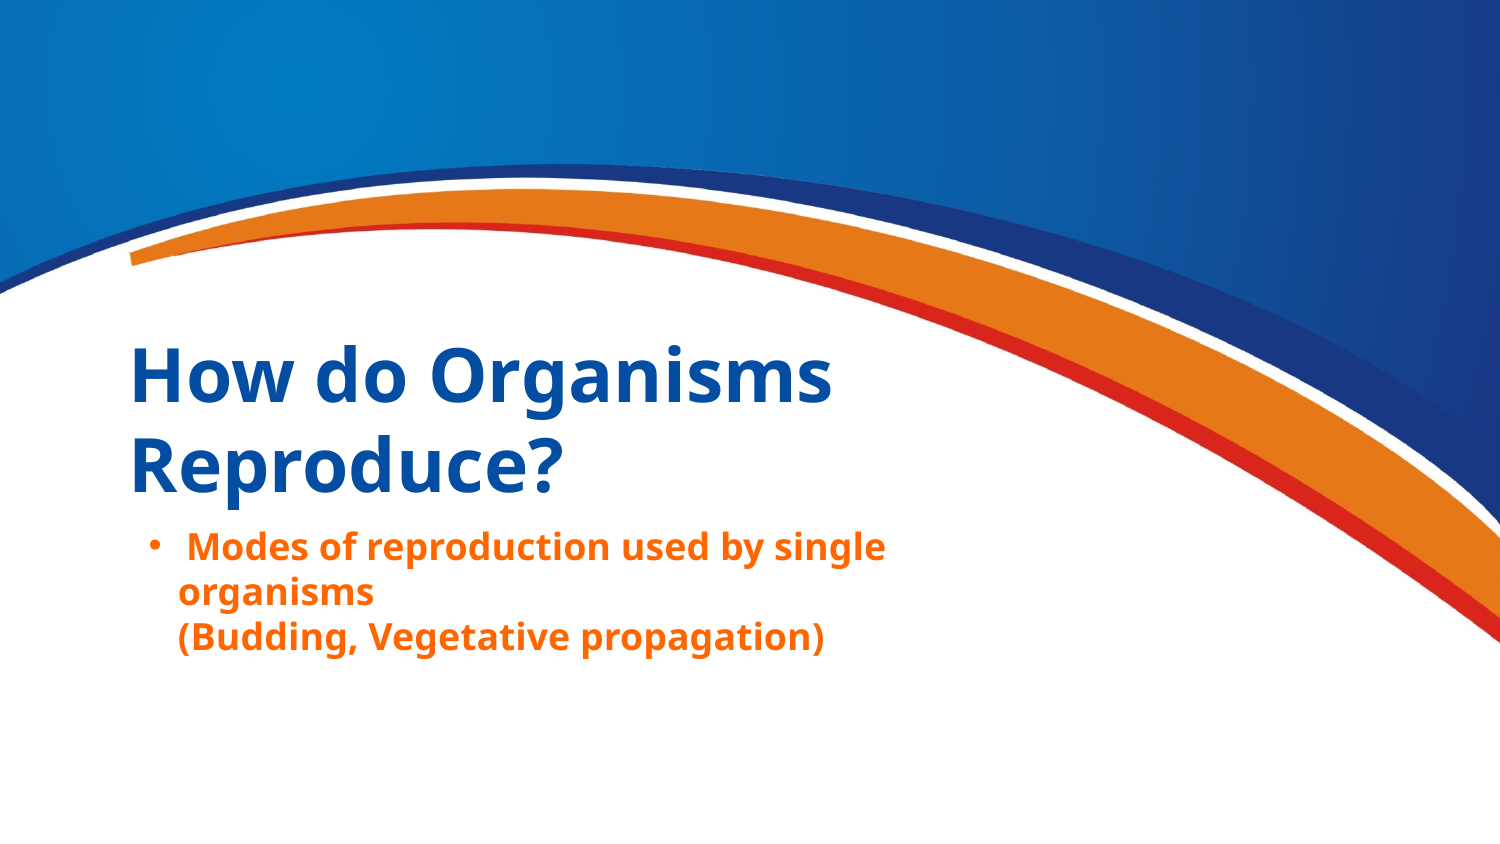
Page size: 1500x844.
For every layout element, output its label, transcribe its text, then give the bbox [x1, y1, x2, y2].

picture [0, 0, 1500, 649]
text_box Modes of reproduction used by single organisms (Budding, Vegetative propagation) [133, 656, 1359, 665]
